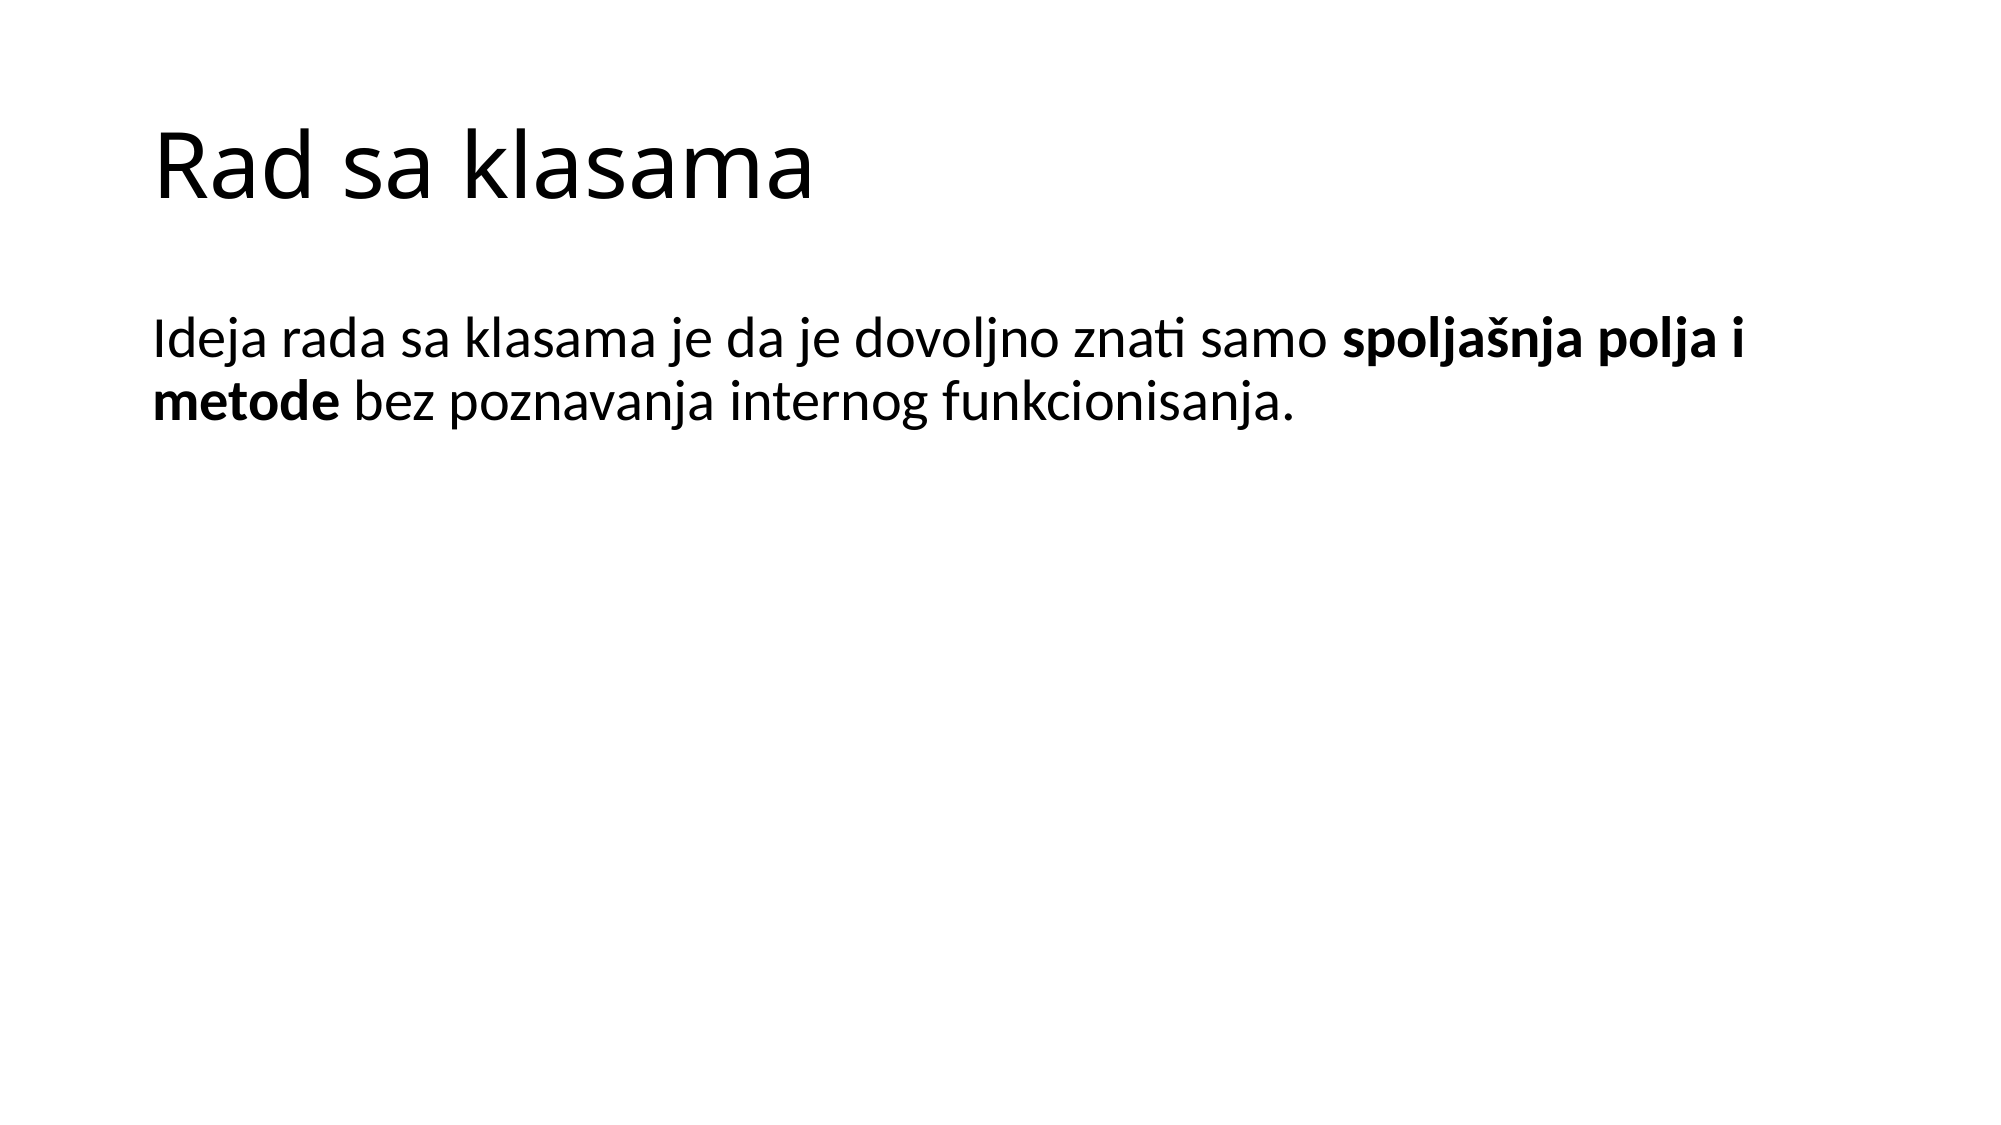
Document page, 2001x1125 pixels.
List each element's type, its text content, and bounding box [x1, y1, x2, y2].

list Ideja rada sa klasama je da je dovoljno znati samo spoljašnja polja i metode bez poznavanja internog funkcionisanja. [137, 299, 1863, 1014]
title Rad sa klasama [137, 59, 1863, 278]
